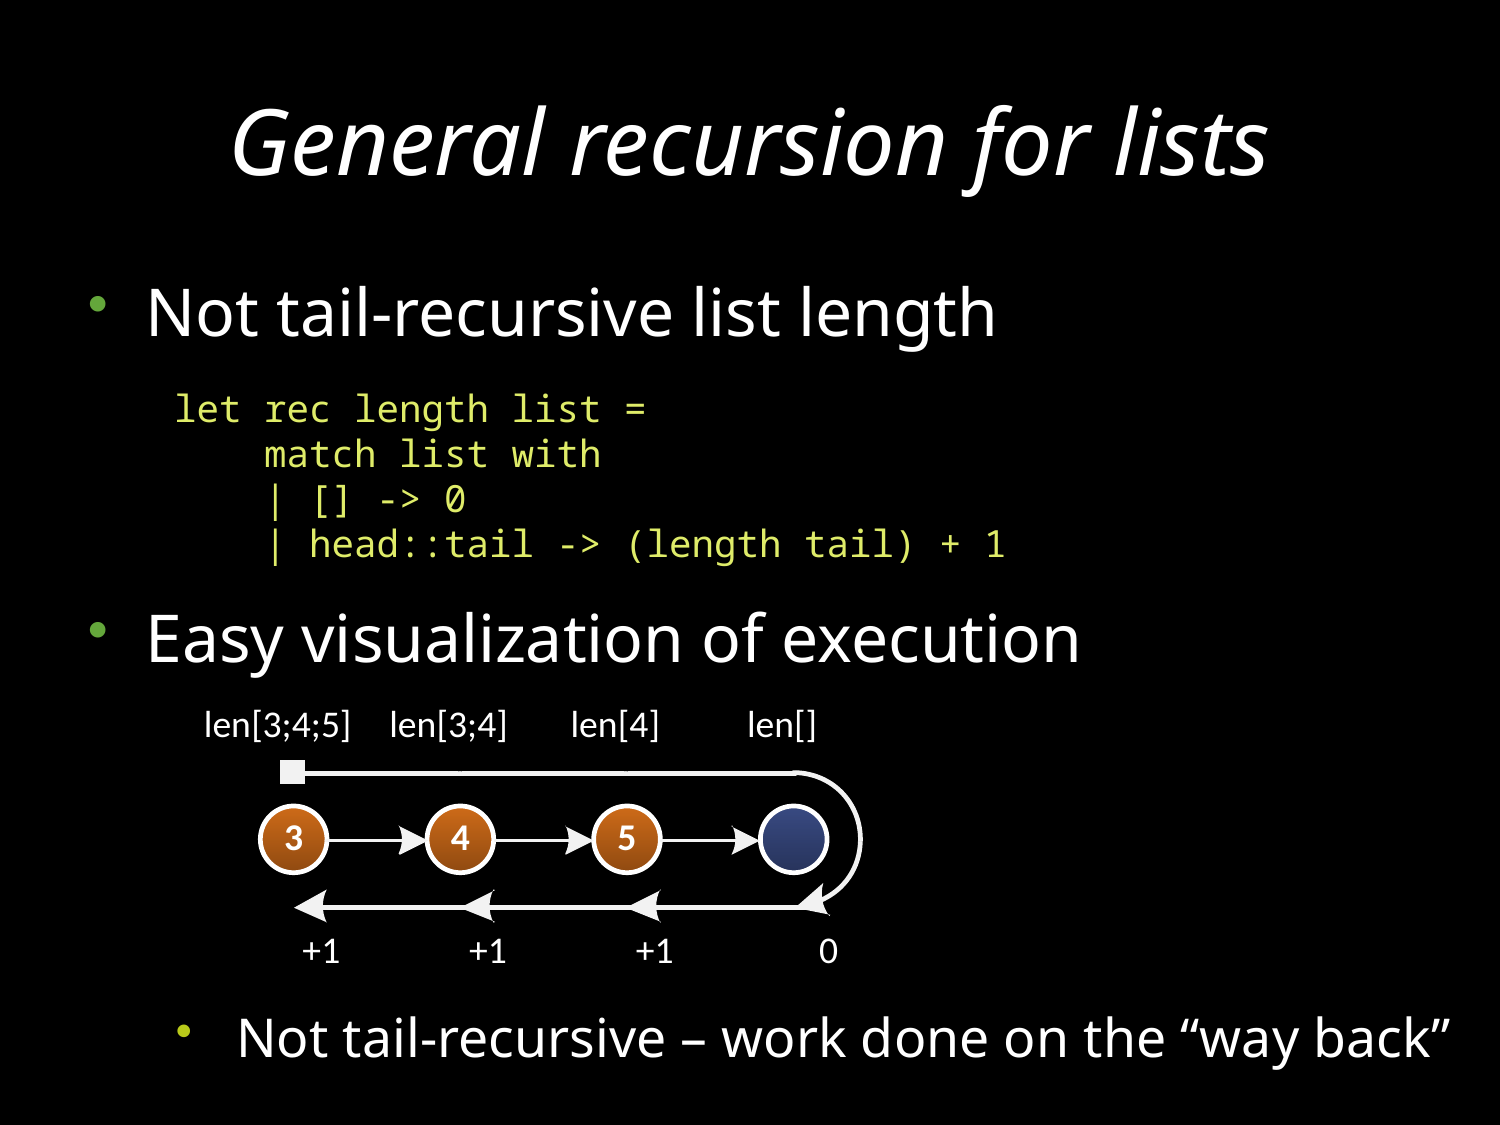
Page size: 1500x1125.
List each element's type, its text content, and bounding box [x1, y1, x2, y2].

list Not tail-recursive list length Easy visualization of execution Not tail-recursive – work done on the “way back” [75, 262, 1471, 1094]
text_box let rec length list = match list with | [] -> 0 | head::tail -> (length tail) + 1 [159, 377, 1223, 573]
title General recursion for lists [75, 45, 1425, 233]
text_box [198, 692, 869, 981]
